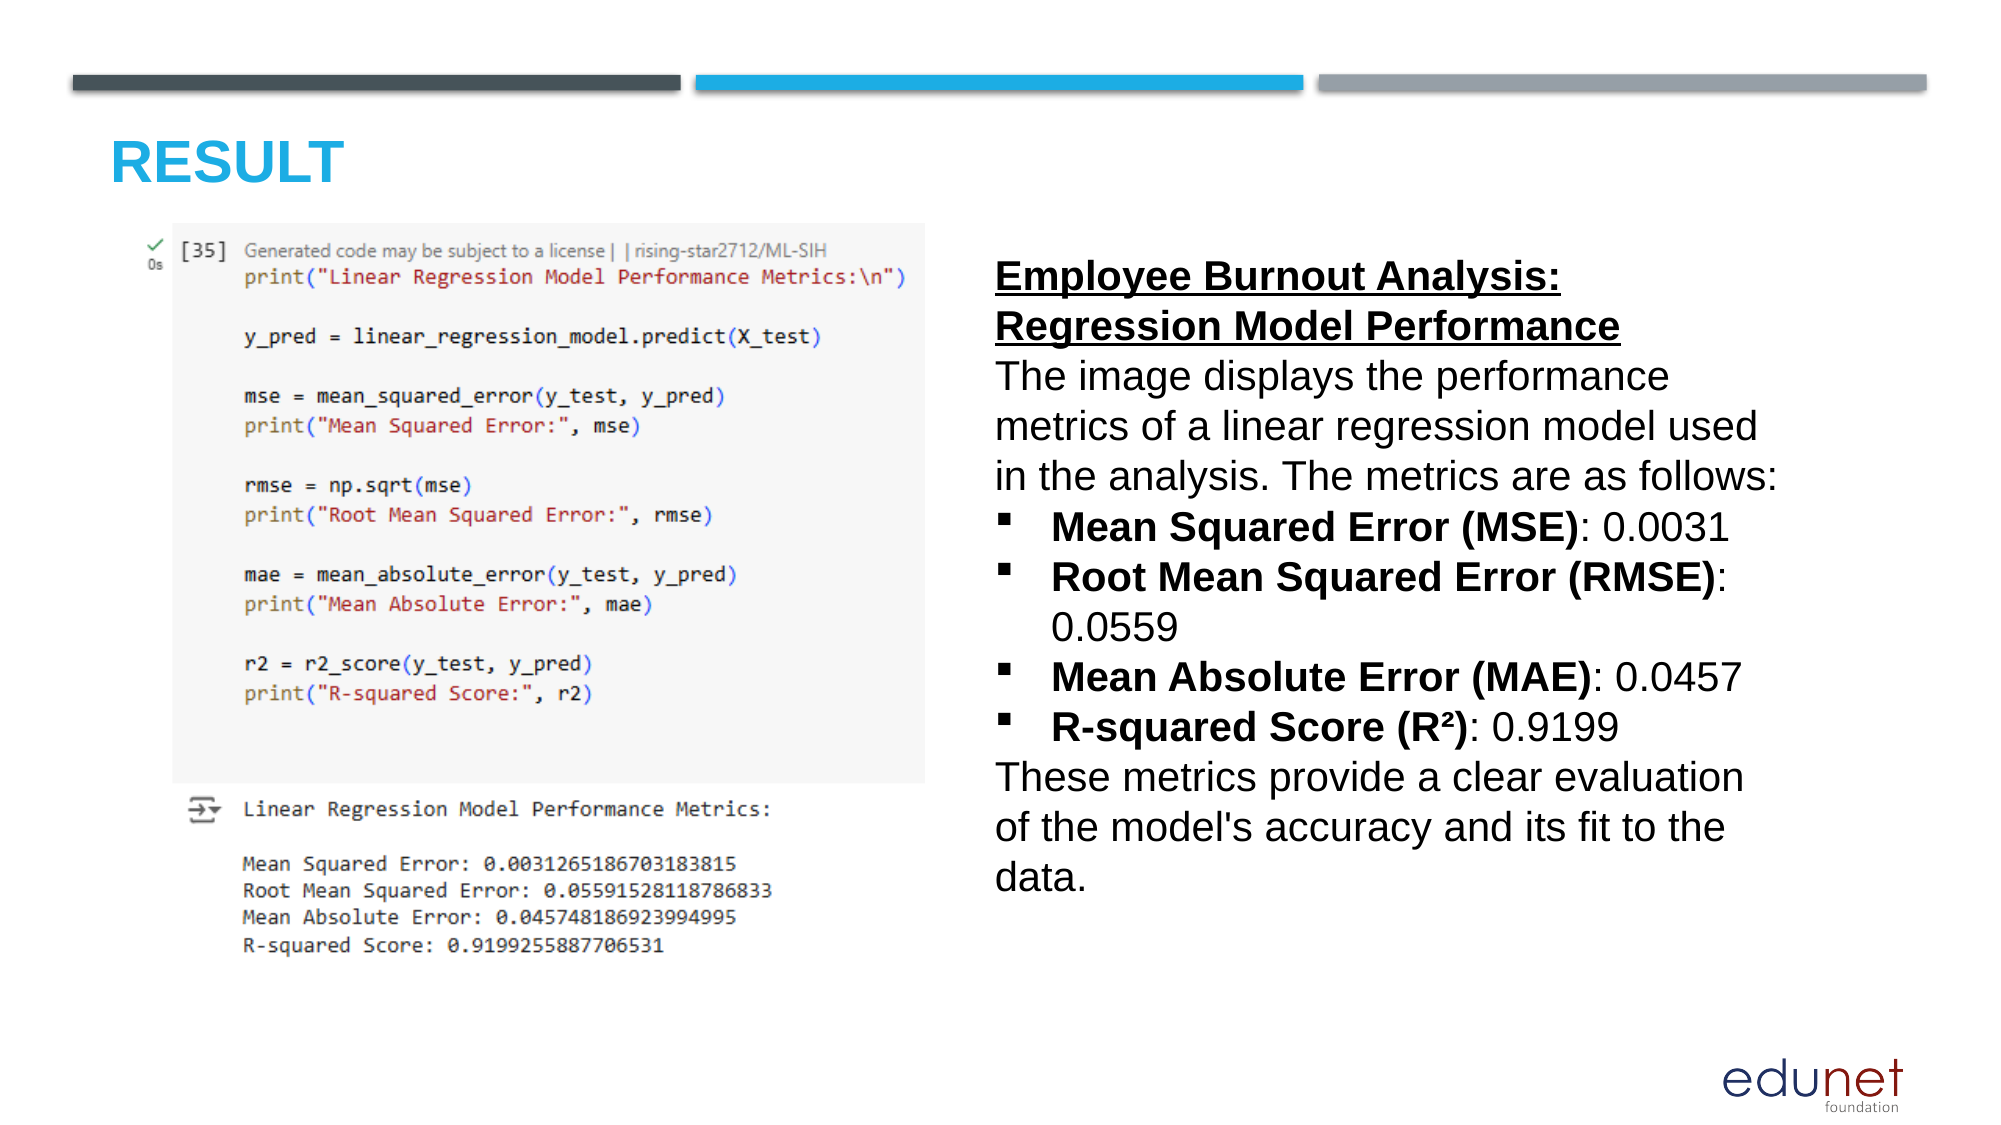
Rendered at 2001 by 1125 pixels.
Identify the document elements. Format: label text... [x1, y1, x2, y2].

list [142, 223, 926, 977]
title Result [95, 115, 1905, 203]
picture [1719, 1056, 1905, 1116]
text_box Employee Burnout Analysis: Regression Model Performance The image displays the performance metrics of a linear regression model used in the analysis. The metrics are as follows: Mean Squared Error (MSE): 0.0031 Root Mean Squared Error (RMSE): 0.0559 Mean Absolute Error (MAE): 0.0457 R-squared Score (R²): 0.9199 These metrics provide a clear evaluation of the model's accuracy and its fit to the data. [980, 241, 1806, 952]
